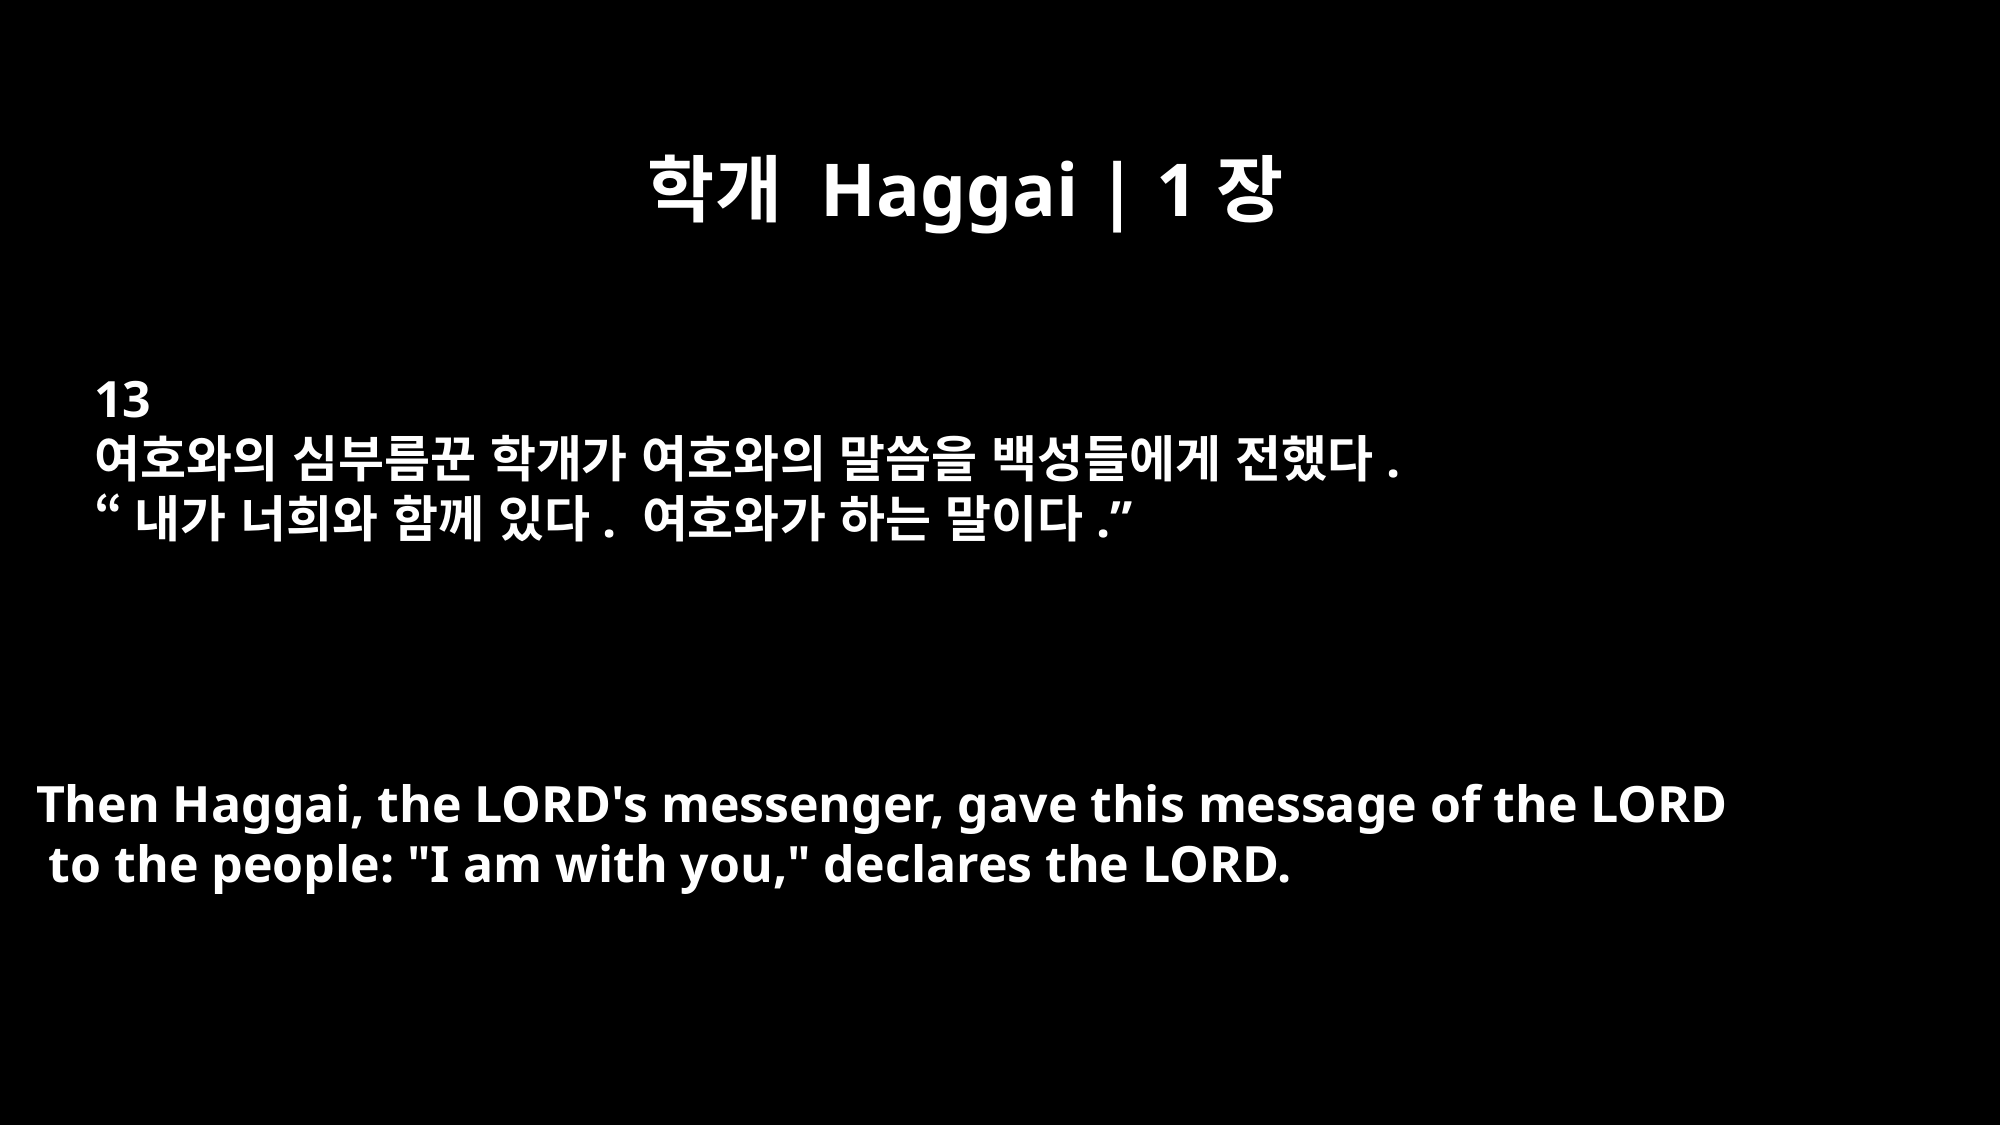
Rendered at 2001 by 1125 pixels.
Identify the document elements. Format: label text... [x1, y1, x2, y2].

text_box 13 여호와의 심부름꾼 학개가 여호와의 말씀을 백성들에게 전했다. “내가 너희와 함께 있다. 여호와가 하는 말이다.” [79, 359, 1429, 555]
text_box Then Haggai, the LORD's messenger, gave this message of the LORD to the people: "I am with you," declares the LORD. [21, 764, 1743, 900]
text_box 학개 Haggai | 1장 [633, 136, 1299, 239]
